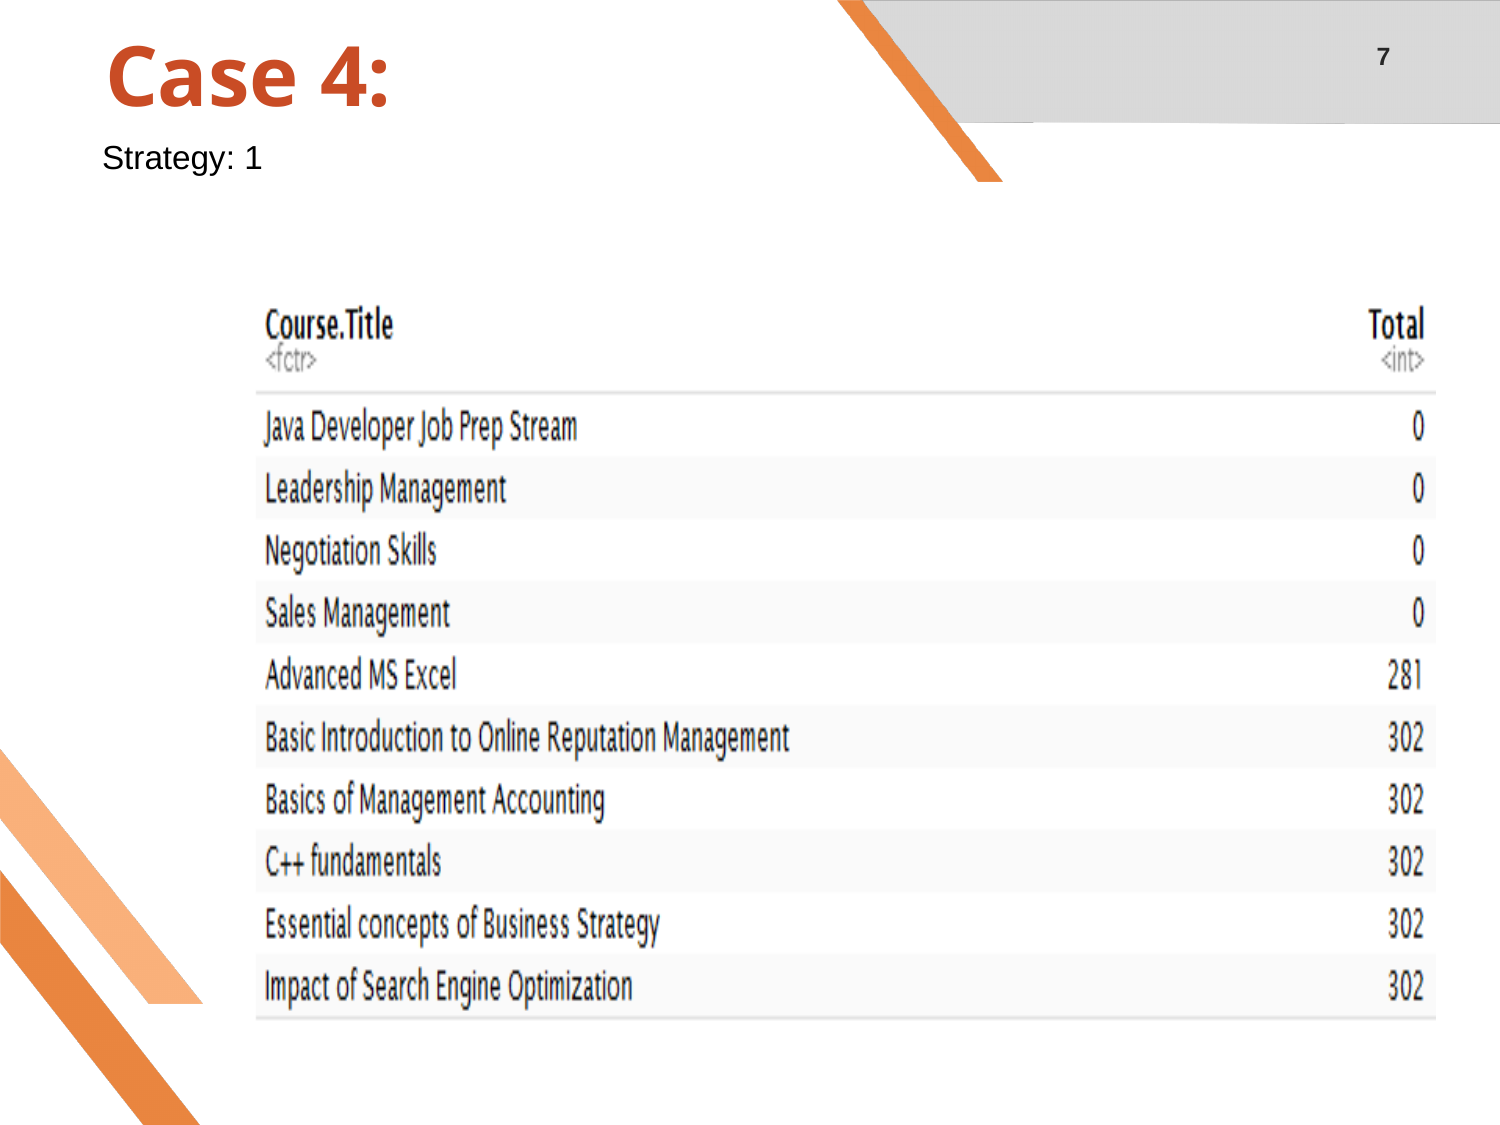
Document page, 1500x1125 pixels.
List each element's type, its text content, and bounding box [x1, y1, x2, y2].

slide_number 7 [1342, 28, 1425, 78]
picture [250, 258, 1436, 1024]
title Case 4: [75, 7, 875, 139]
picture [0, 745, 203, 1125]
picture [837, 0, 1500, 128]
text_box Strategy: 1 [76, 128, 1176, 185]
